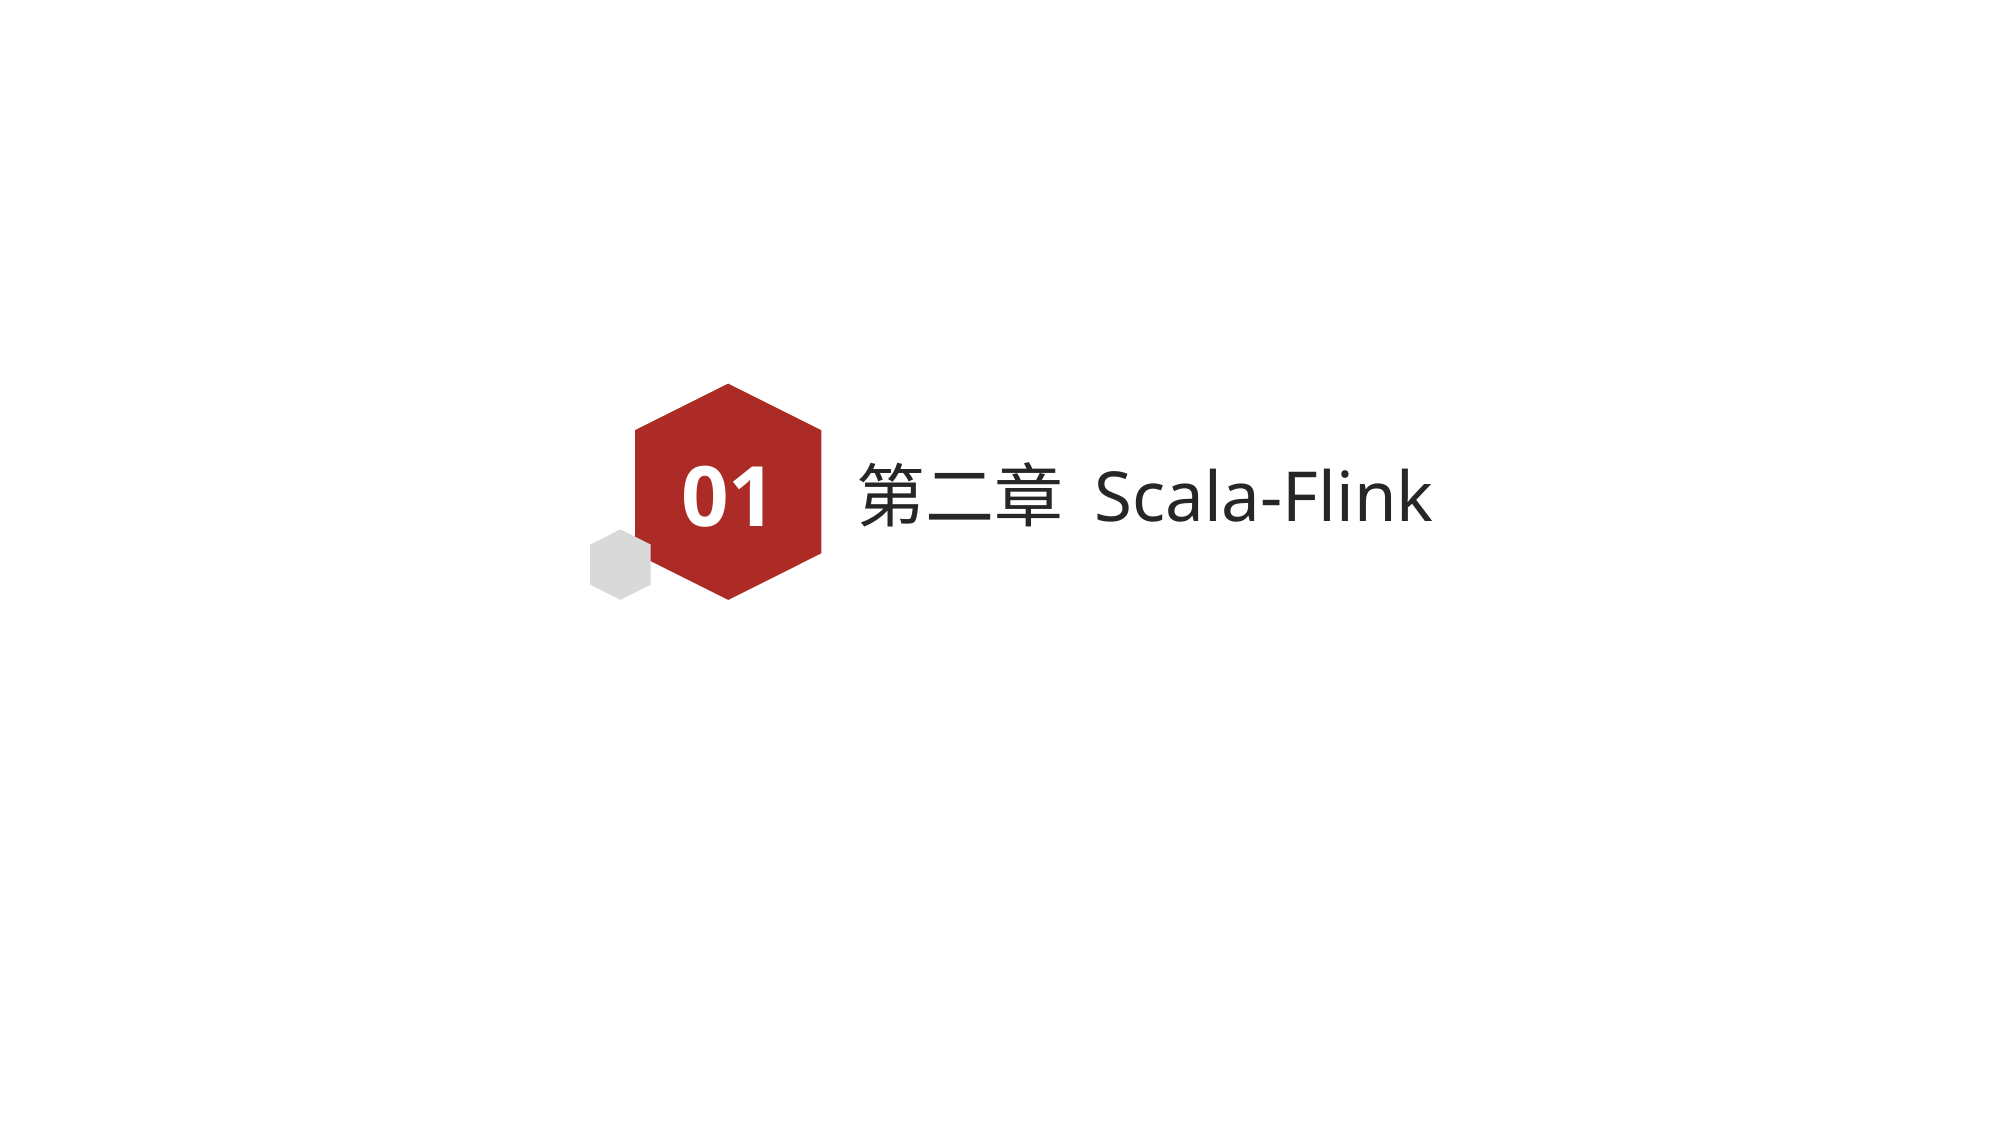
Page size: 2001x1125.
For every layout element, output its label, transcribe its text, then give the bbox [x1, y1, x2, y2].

list 01 [636, 404, 822, 594]
title 第二章 Scala-Flink [842, 454, 2000, 545]
